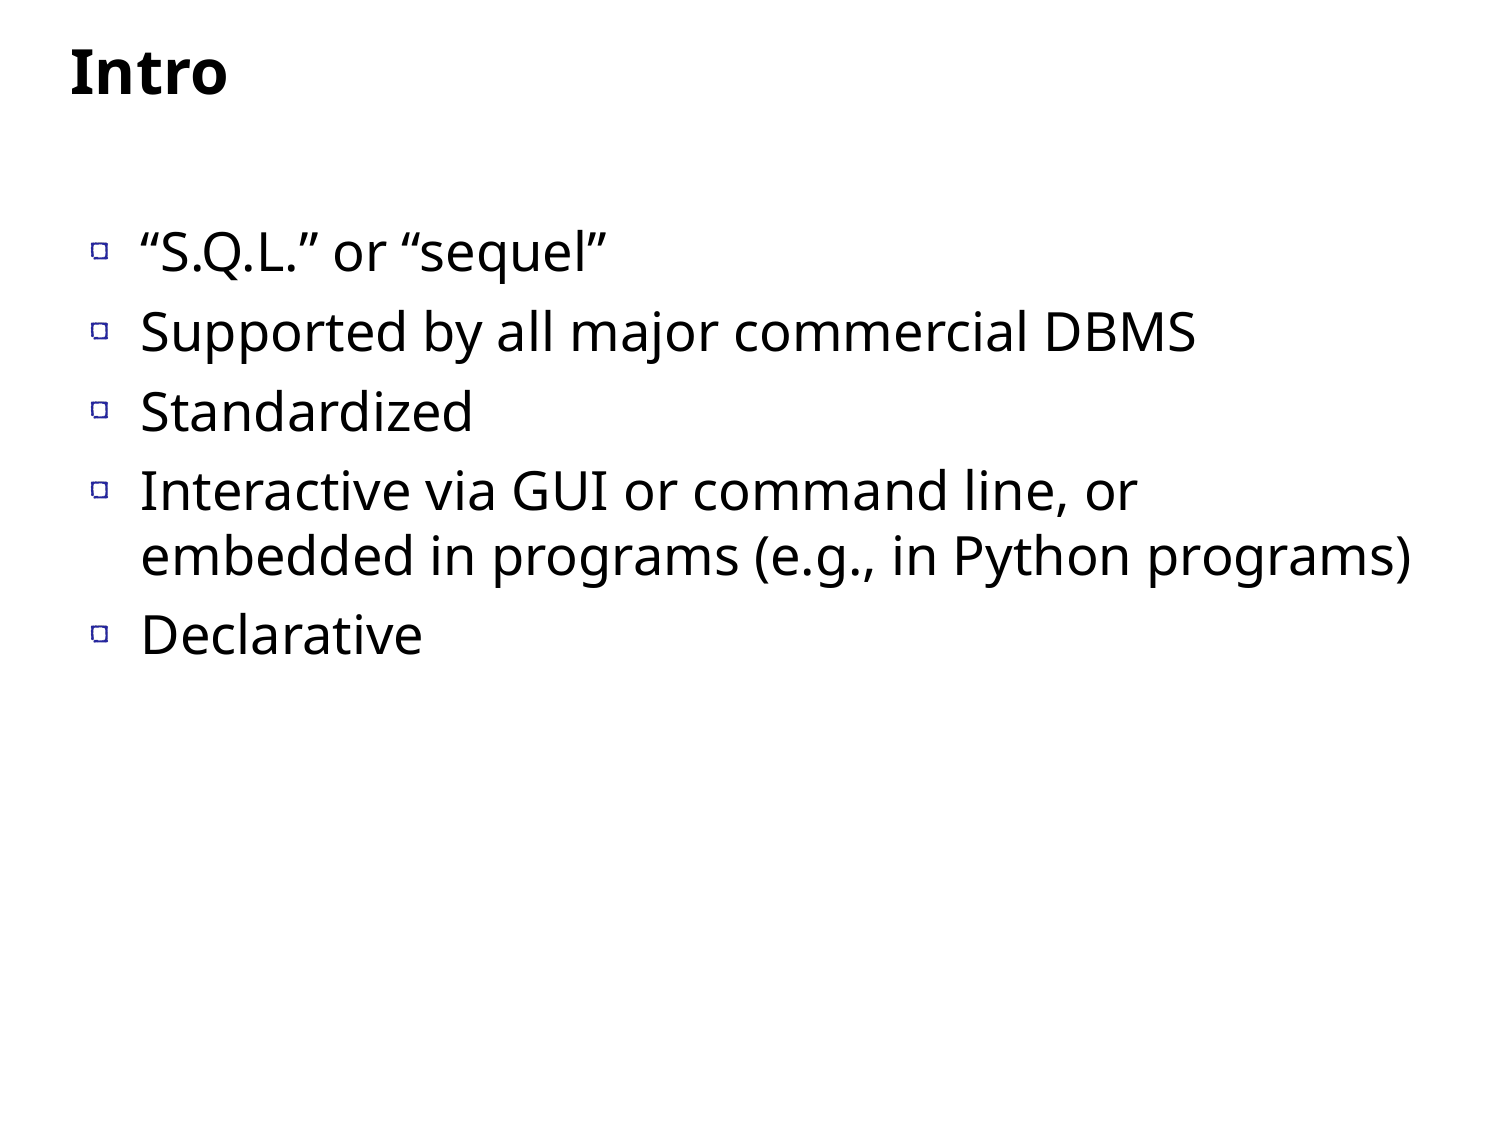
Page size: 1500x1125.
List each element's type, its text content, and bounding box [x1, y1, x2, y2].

picture [90, 399, 112, 419]
picture [90, 479, 112, 499]
picture [90, 240, 112, 260]
text_box “S.Q.L.” or “sequel” Supported by all major commercial DBMS Standardized Interactive via GUI or command line, or embedded in programs (e.g., in Python programs) Declarative [77, 210, 1426, 674]
text_box Intro [63, 24, 1336, 114]
picture [90, 623, 112, 643]
picture [90, 320, 112, 340]
